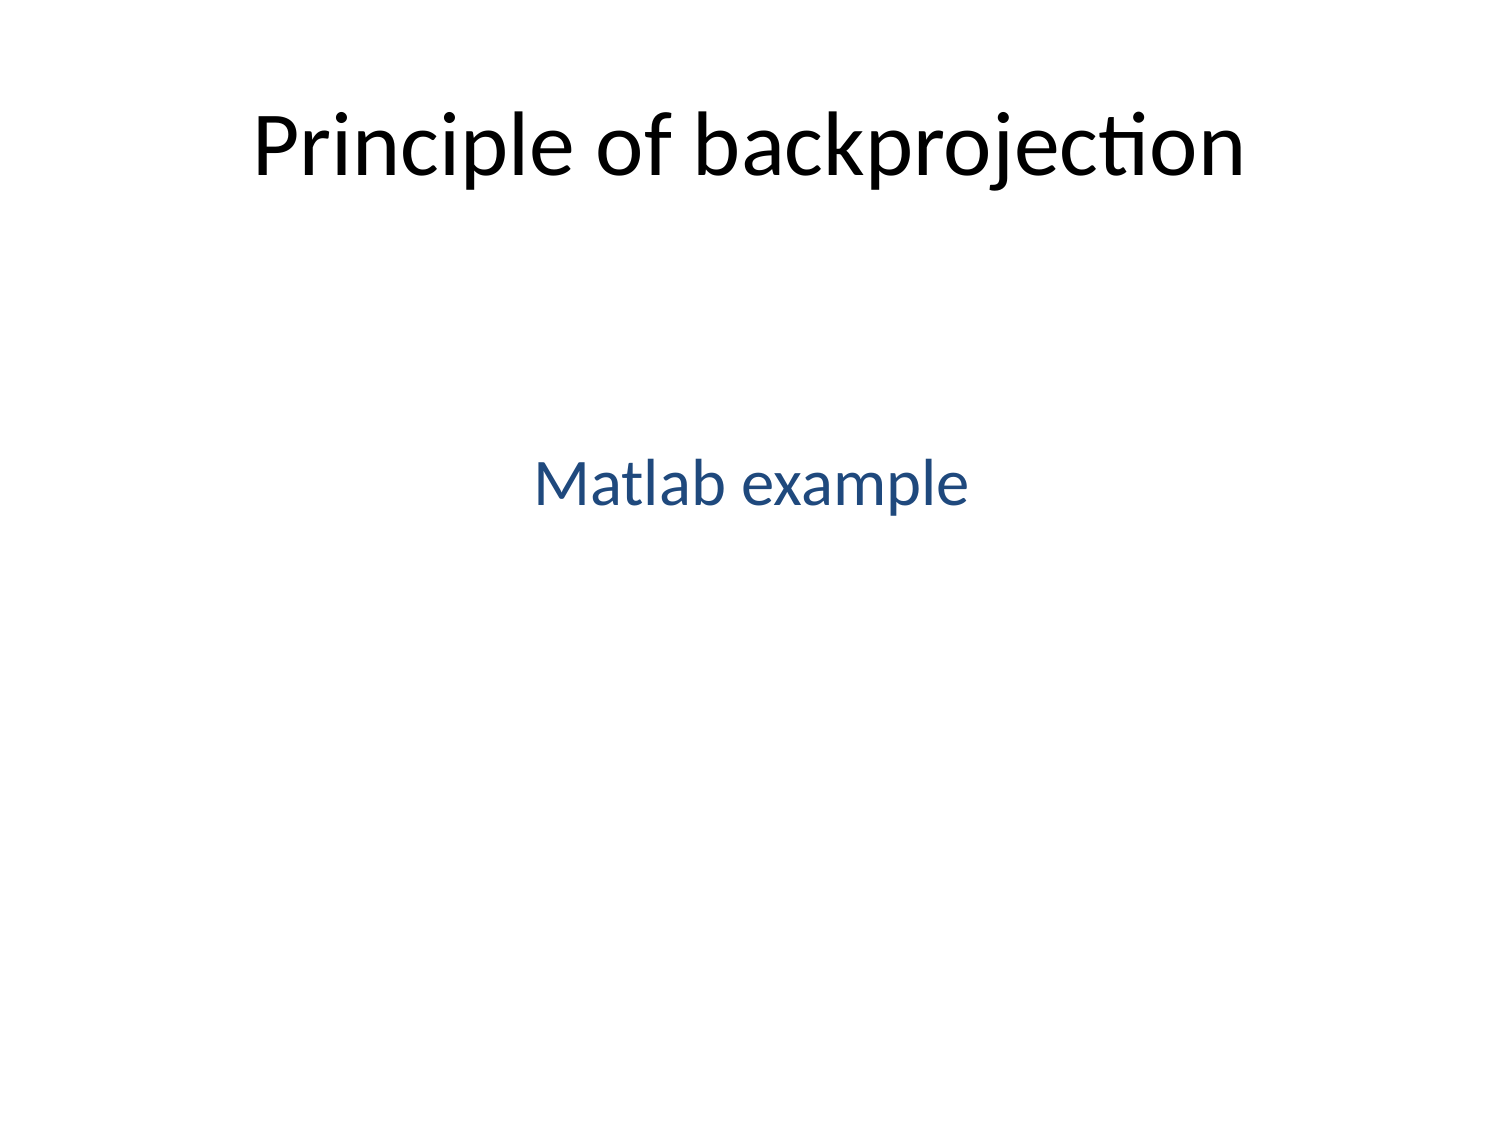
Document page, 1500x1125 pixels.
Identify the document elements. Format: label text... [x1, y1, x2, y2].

text_box Matlab example [76, 385, 1427, 573]
title Principle of backprojection [75, 45, 1425, 233]
